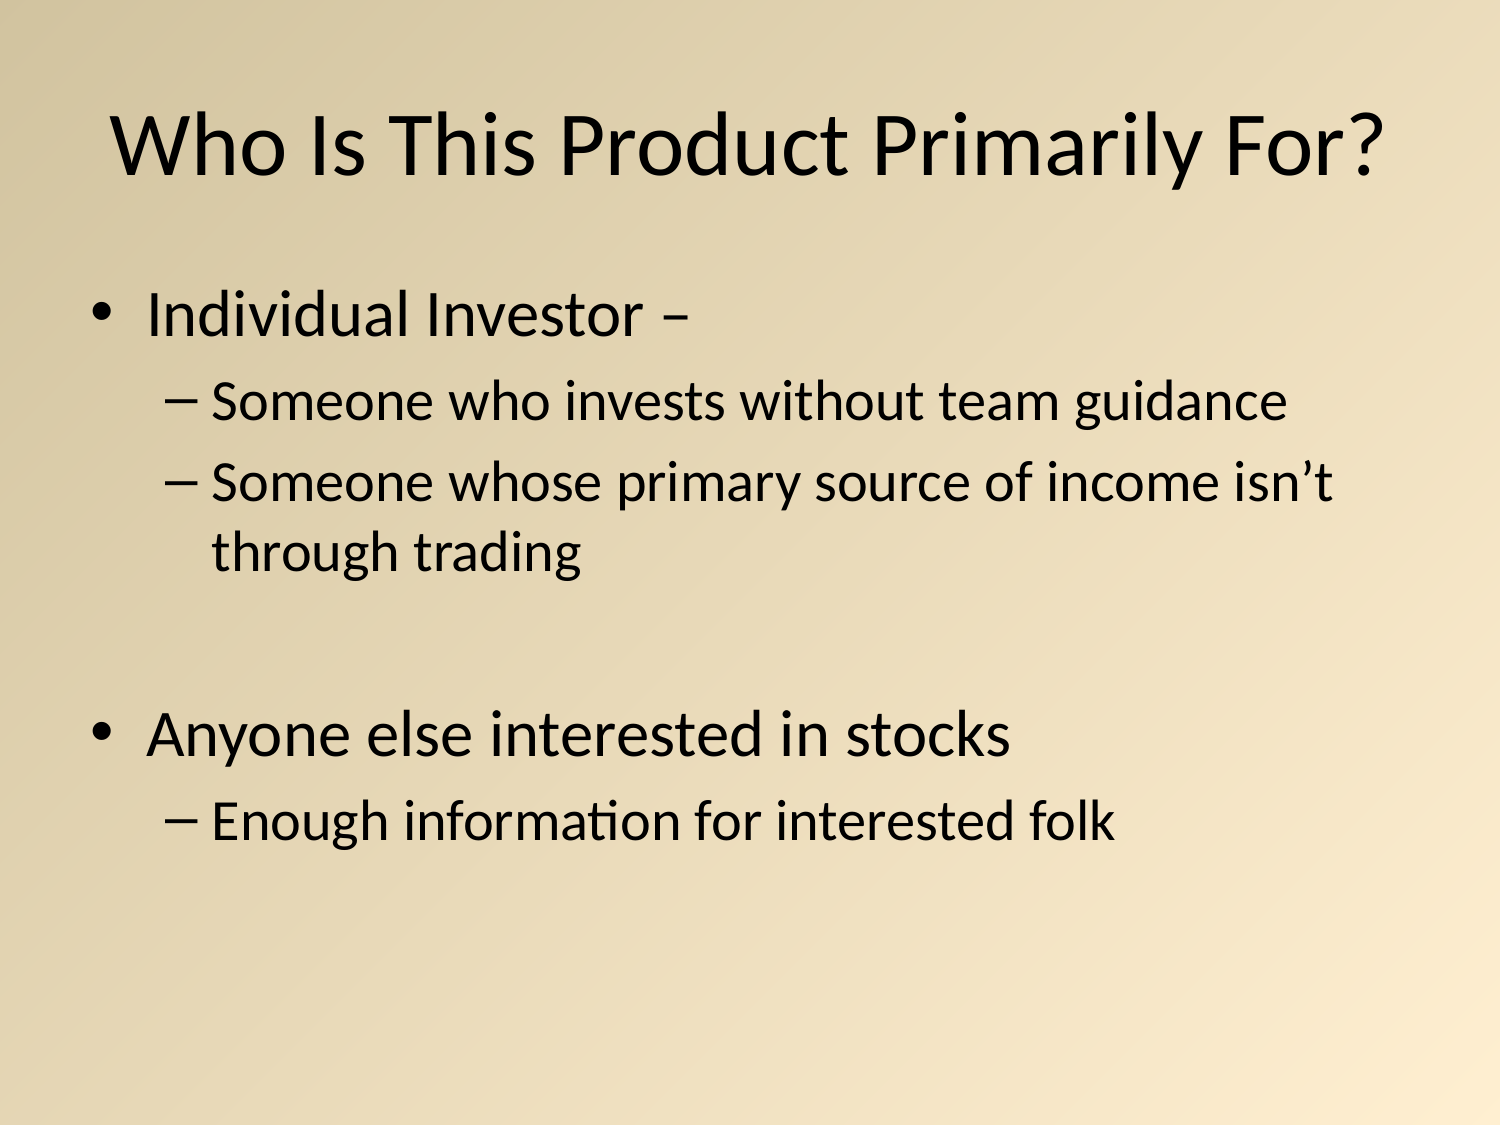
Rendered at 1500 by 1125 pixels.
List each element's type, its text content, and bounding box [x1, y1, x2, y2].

title Who Is This Product Primarily For? [75, 45, 1425, 233]
list Individual Investor – Someone who invests without team guidance Someone whose primary source of income isn’t through trading Anyone else interested in stocks Enough information for interested folk [75, 262, 1425, 1005]
